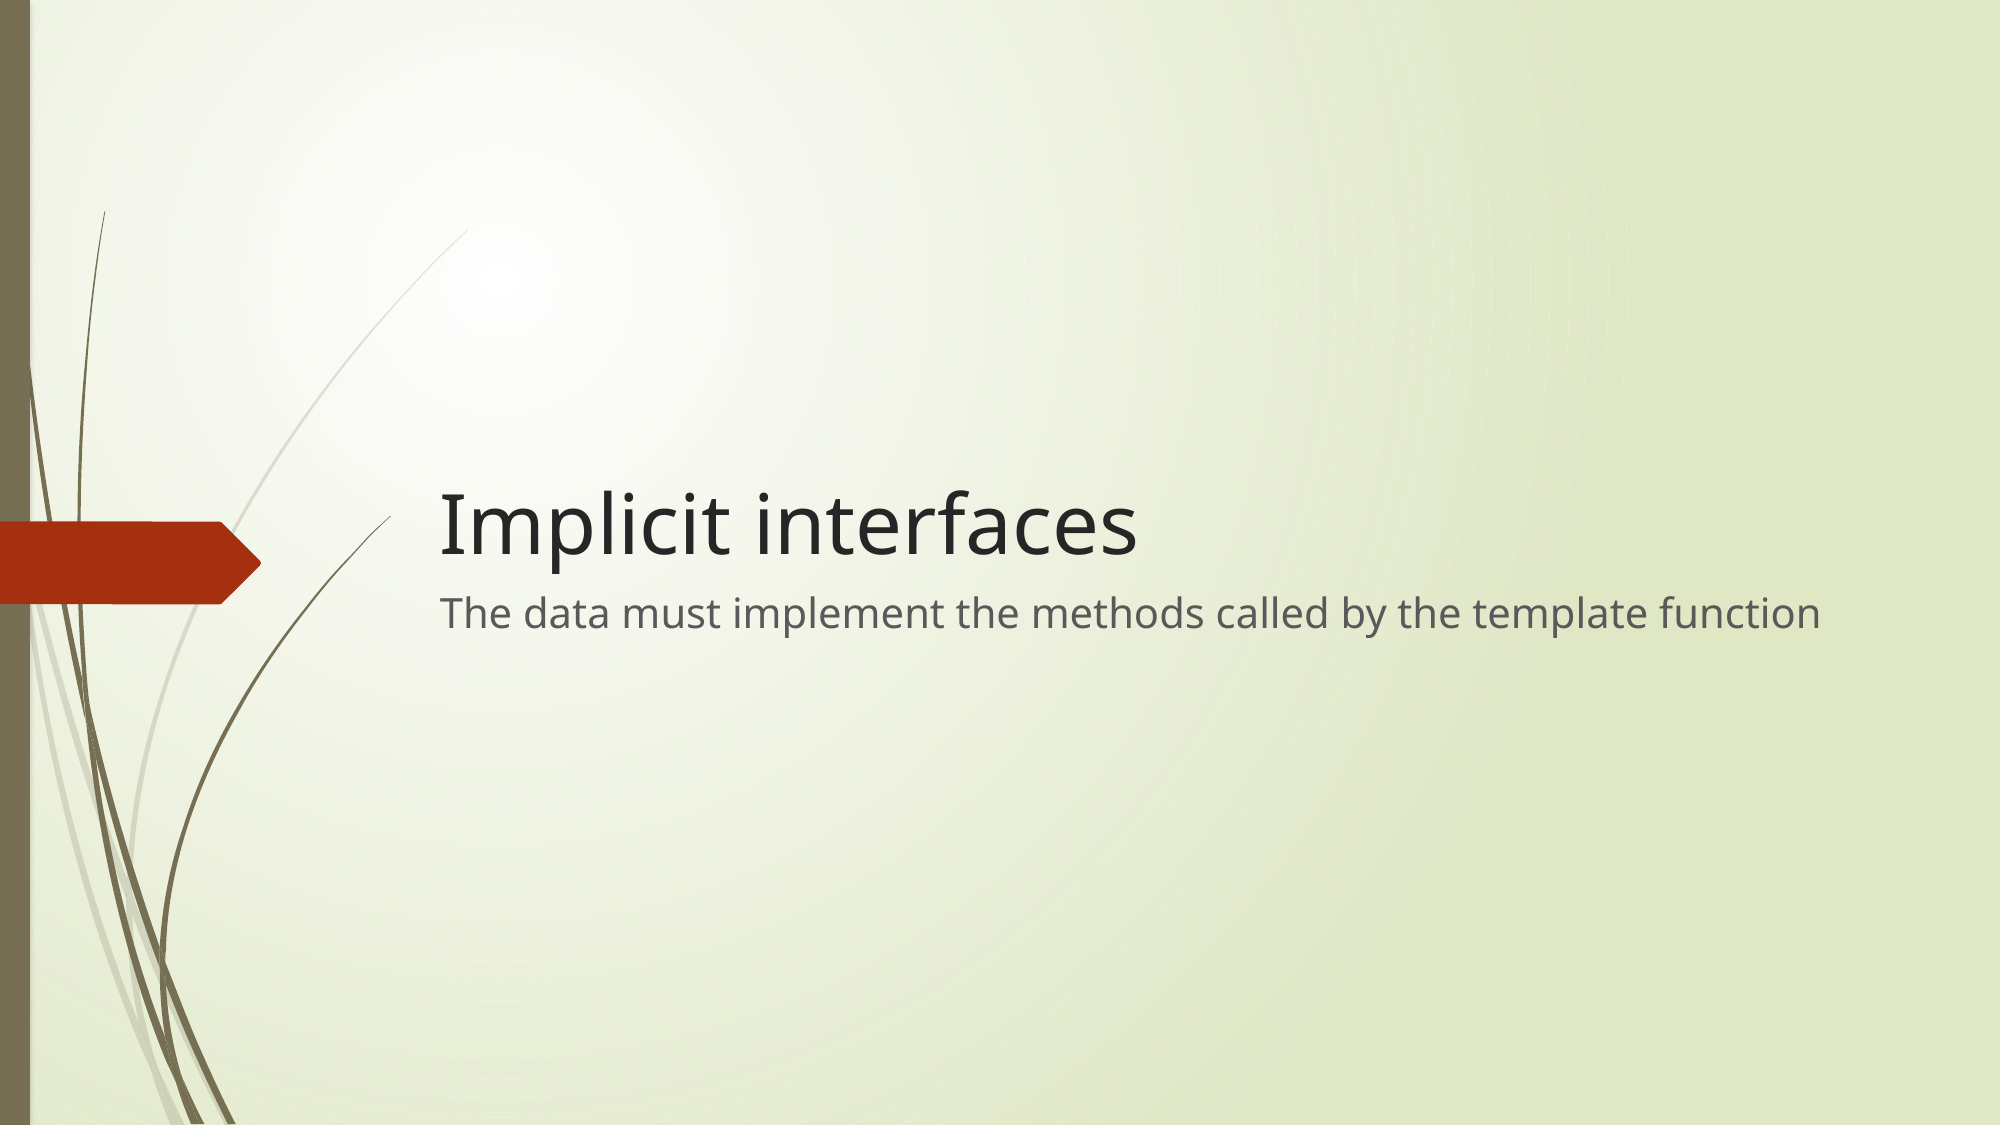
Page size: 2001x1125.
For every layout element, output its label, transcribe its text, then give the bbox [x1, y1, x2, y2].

title Implicit interfaces [424, 337, 1888, 579]
list The data must implement the methods called by the template function [424, 579, 1888, 721]
